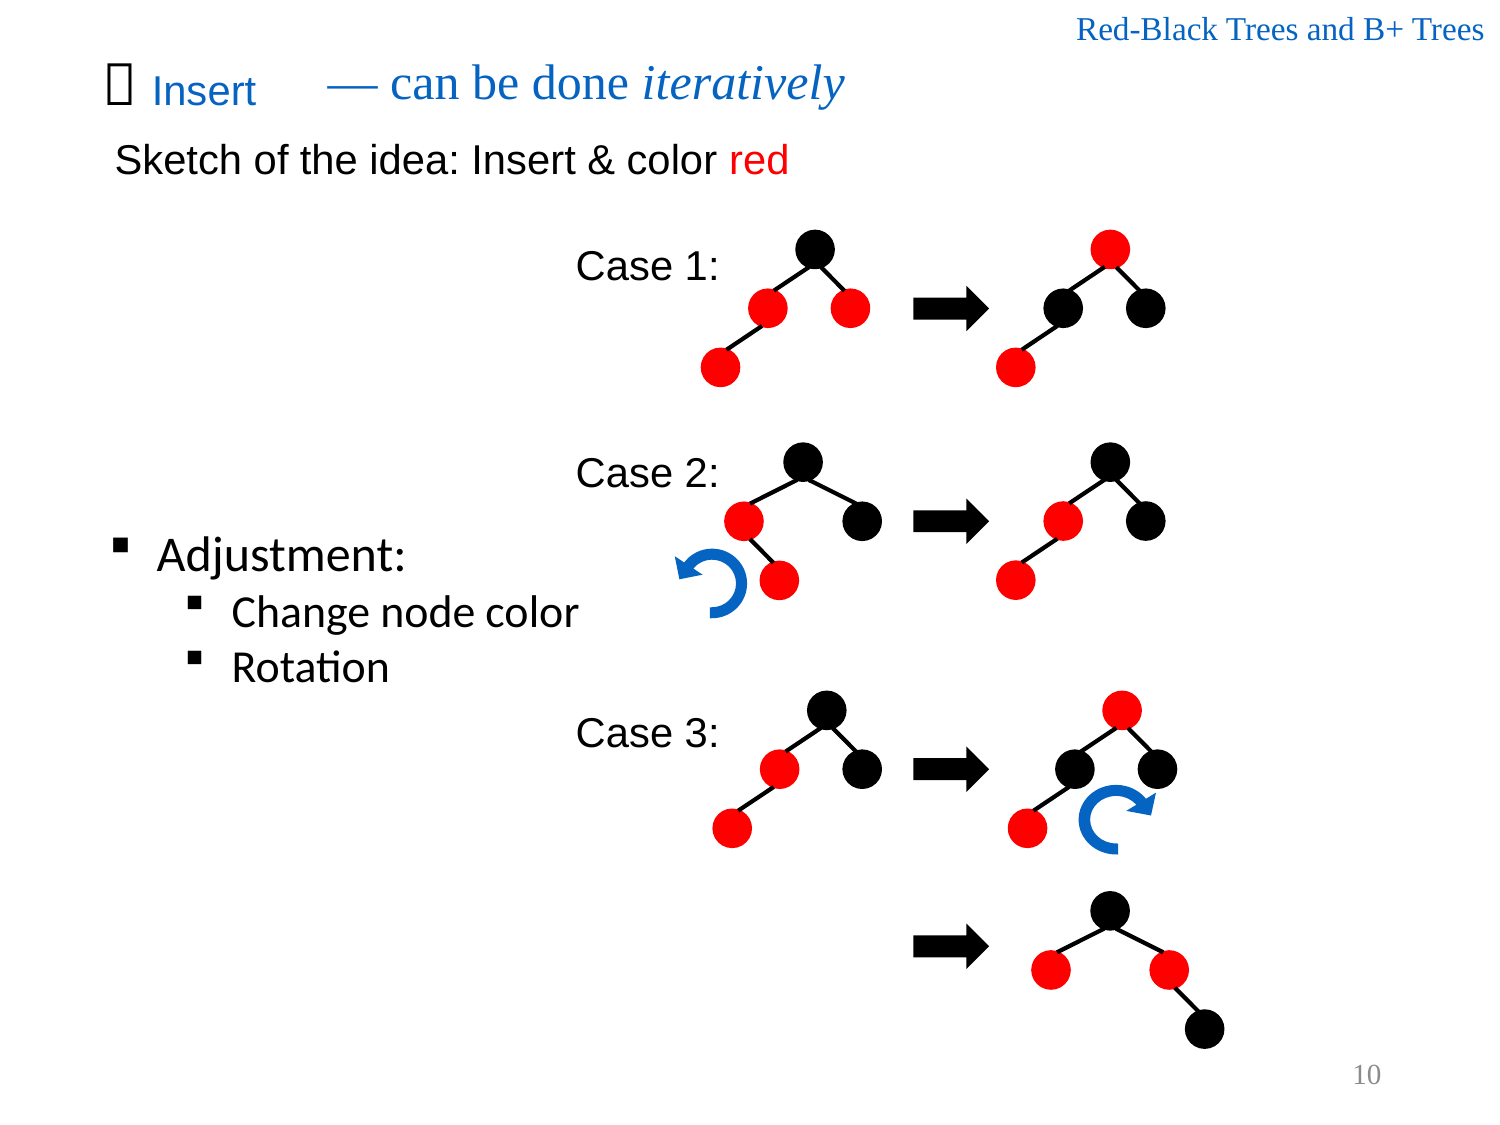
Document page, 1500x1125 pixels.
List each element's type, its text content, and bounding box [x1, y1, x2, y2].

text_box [560, 692, 880, 847]
text_box Sketch of the idea: Insert & color red [99, 125, 892, 191]
text_box  Insert [87, 39, 338, 125]
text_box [915, 444, 1164, 598]
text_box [915, 231, 1164, 386]
text_box Red-Black Trees and B+ Trees [1009, 0, 1500, 55]
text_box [915, 893, 1223, 1047]
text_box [560, 438, 880, 599]
slide_number 10 [1059, 1042, 1397, 1103]
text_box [915, 692, 1176, 847]
text_box — can be done iteratively [312, 42, 999, 118]
text_box [1096, 847, 1117, 853]
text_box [560, 231, 869, 386]
text_box [712, 599, 742, 617]
text_box Adjustment: Change node color Rotation [94, 514, 595, 699]
